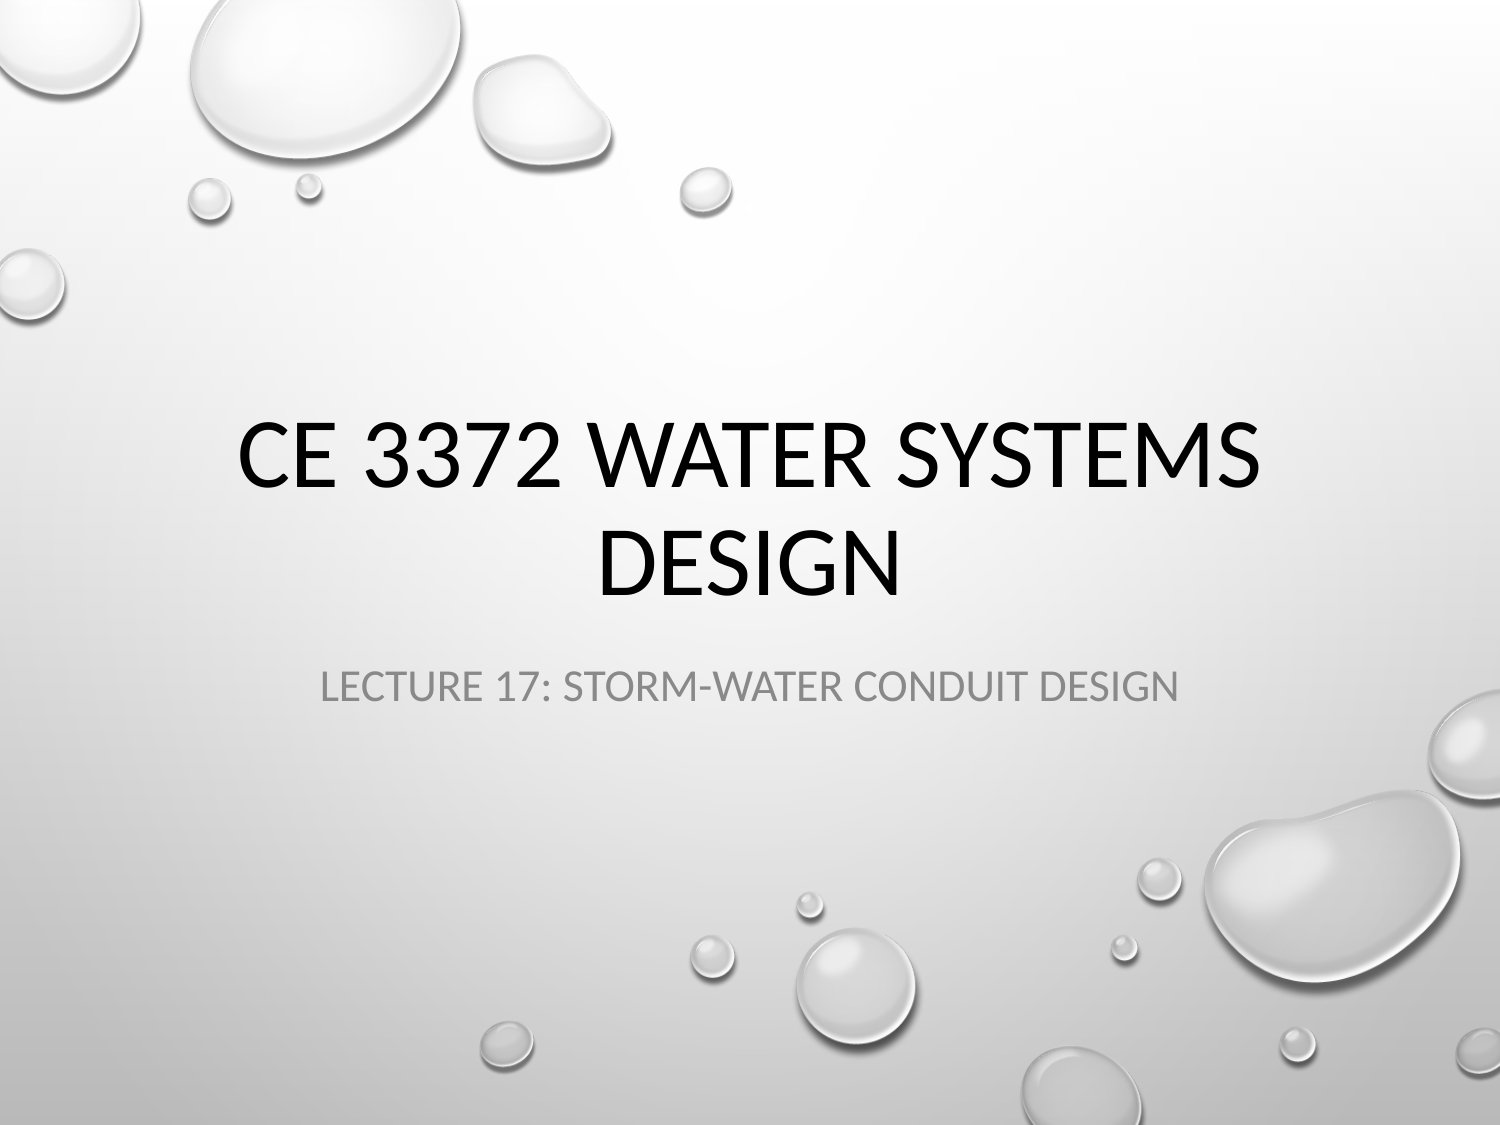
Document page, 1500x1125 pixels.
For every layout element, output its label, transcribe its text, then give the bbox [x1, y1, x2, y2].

picture [0, 0, 1500, 1125]
subtitle Lecture 17: storm-water CONDUIT DESIGN [215, 637, 1285, 863]
title CE 3372 Water Systems Design [215, 213, 1285, 625]
